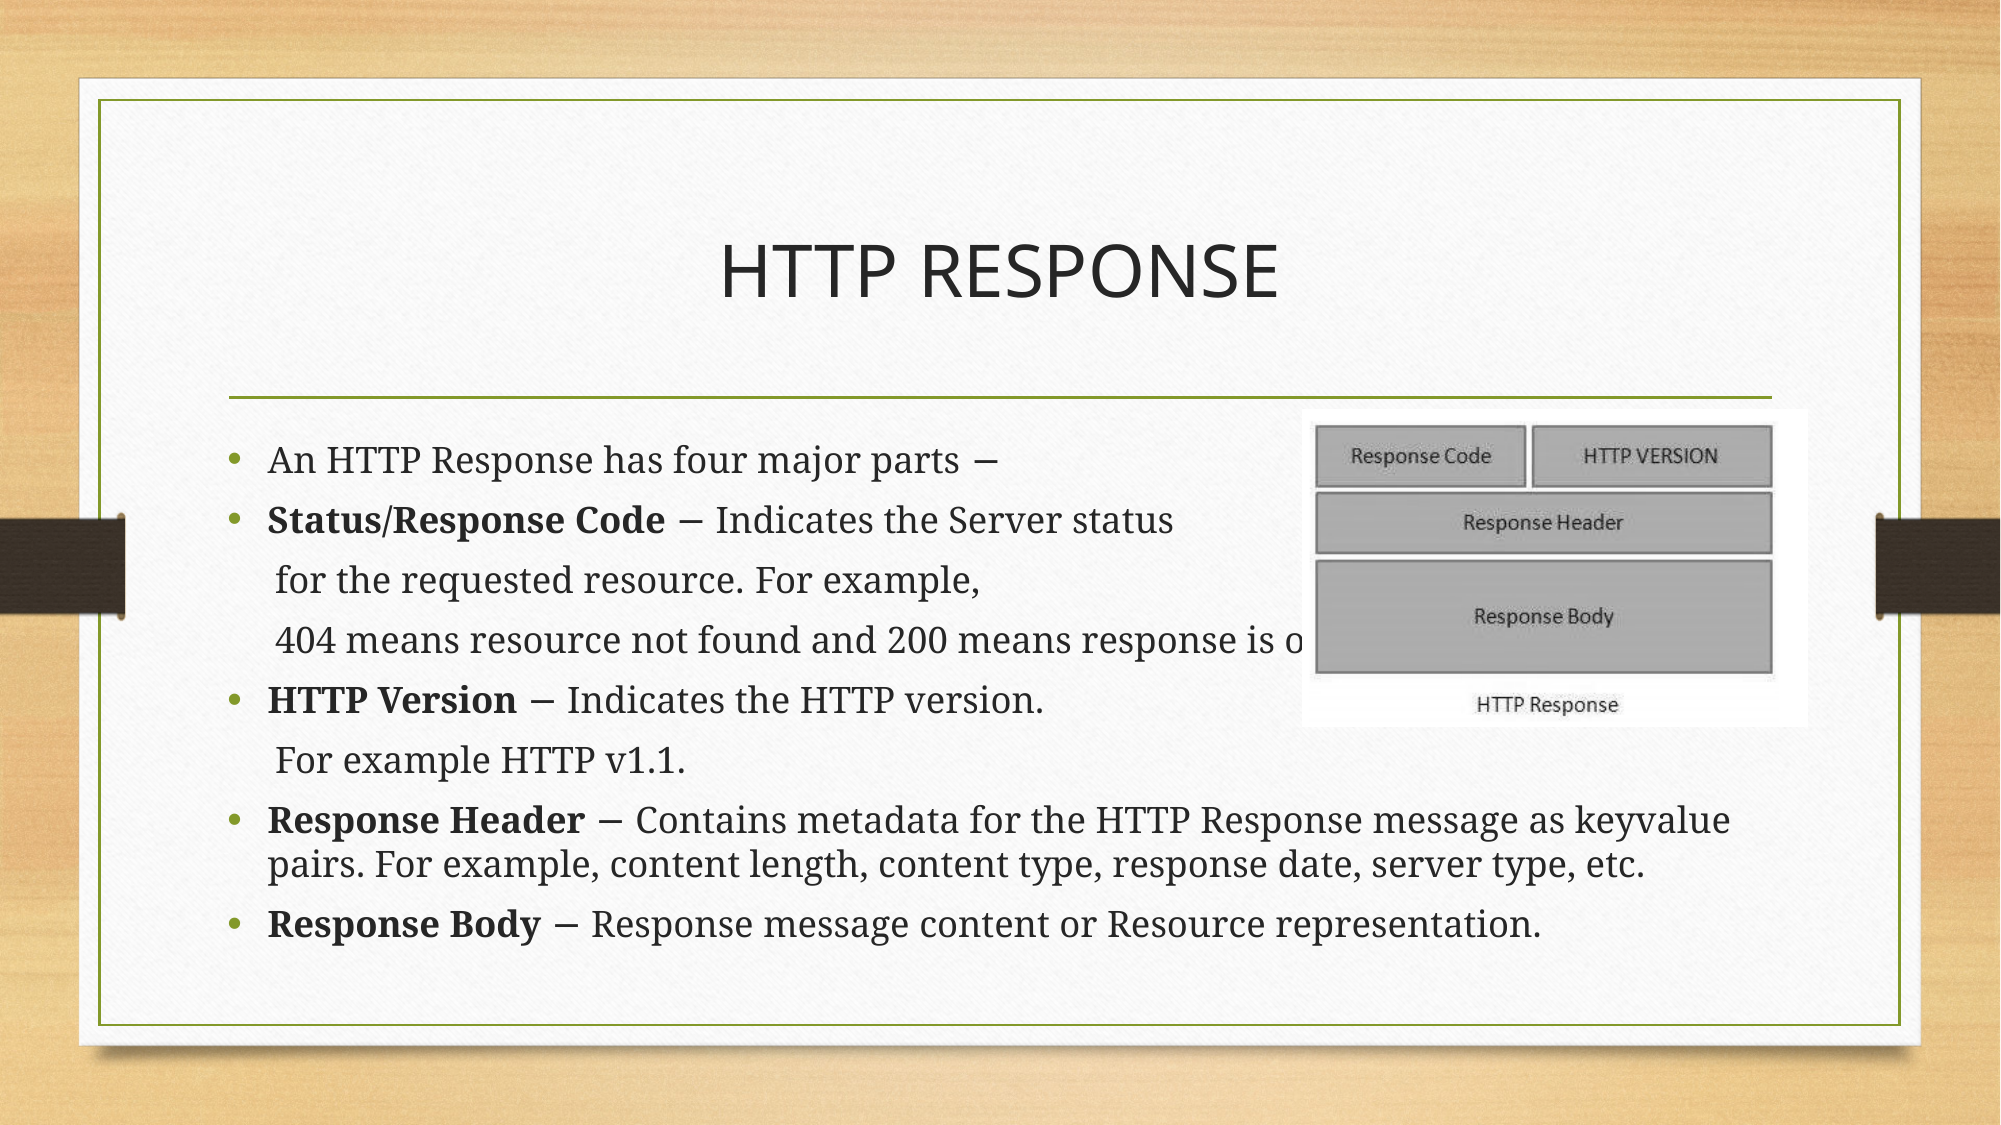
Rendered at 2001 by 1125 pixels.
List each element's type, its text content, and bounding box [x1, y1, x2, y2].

title HTTP RESPONSE [212, 161, 1788, 375]
list An HTTP Response has four major parts − Status/Response Code − Indicates the Server status for the requested resource. For example, 404 means resource not found and 200 means response is ok. HTTP Version − Indicates the HTTP version. For example HTTP v1.1. Response Header − Contains metadata for the HTTP Response message as keyvalue pairs. For example, content length, content type, response date, server type, etc. Response Body − Response message content or Resource representation. [212, 429, 1788, 964]
picture [0, 0, 2001, 1125]
